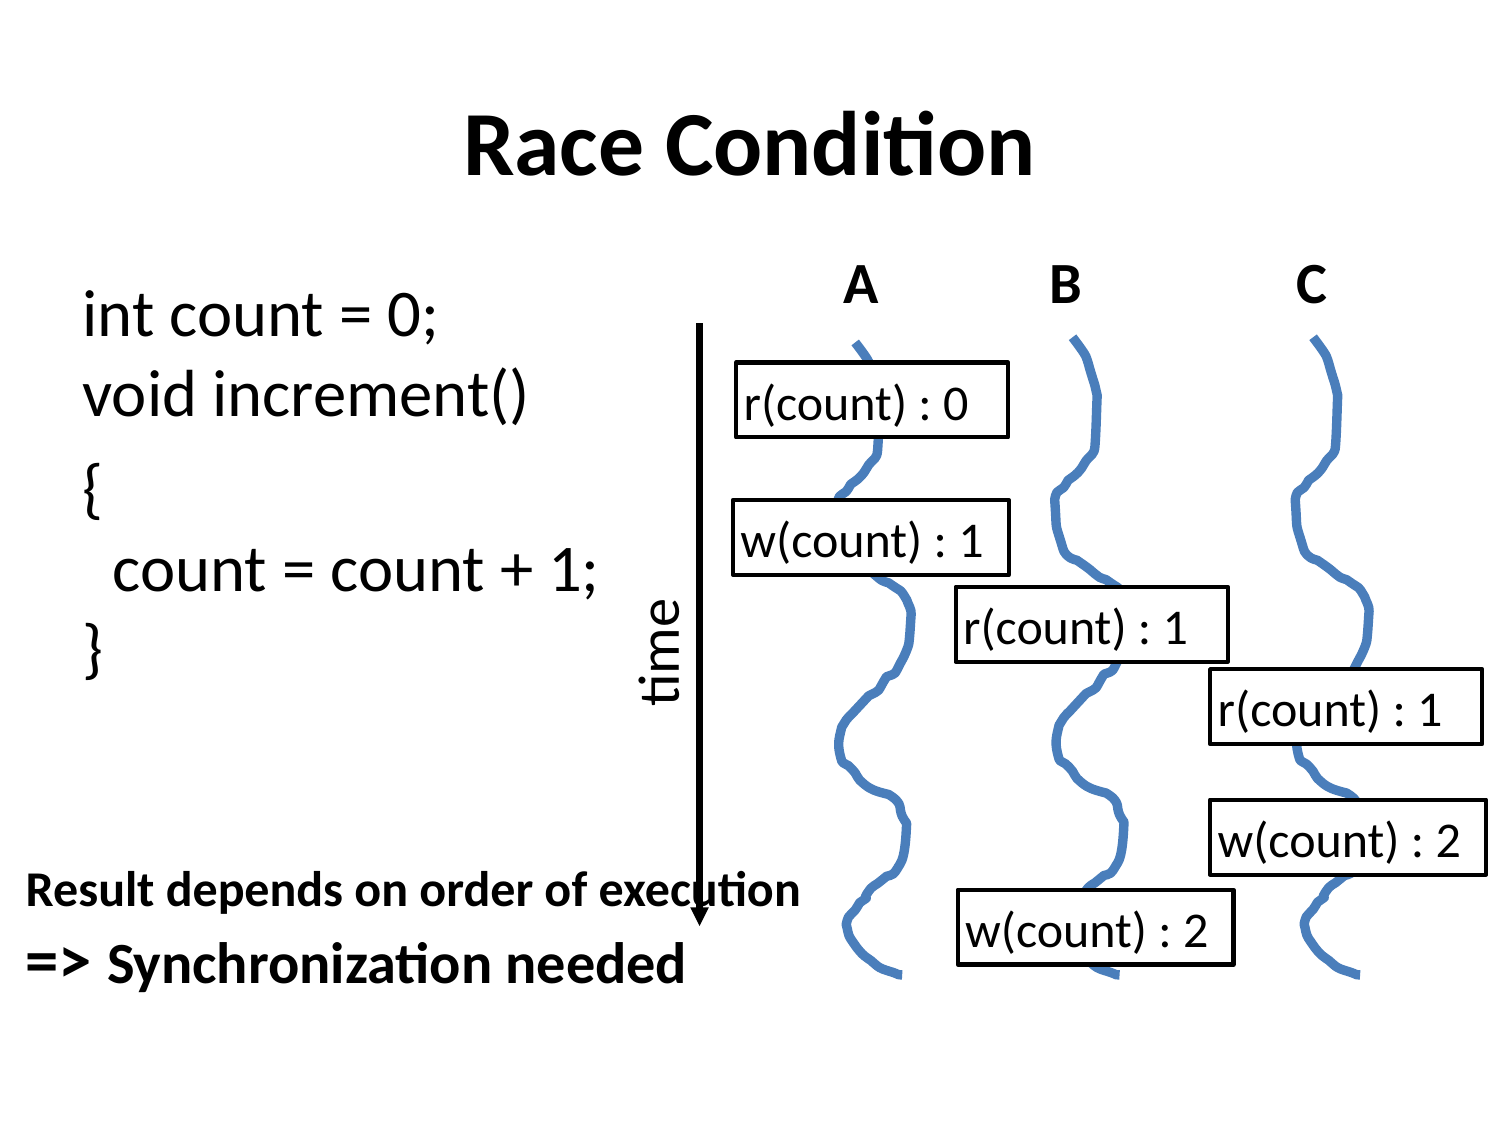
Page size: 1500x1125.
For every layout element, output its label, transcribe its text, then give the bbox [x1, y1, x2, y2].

text_box w(count) : 1 [732, 499, 1009, 575]
text_box [838, 438, 879, 499]
text_box A [811, 237, 912, 323]
text_box [855, 342, 869, 362]
text_box B [1041, 237, 1142, 323]
list int count = 0; void increment() { count = count + 1; } [74, 261, 1426, 1006]
text_box [1054, 337, 1116, 586]
title Race Condition [74, 44, 1426, 234]
text_box [838, 575, 912, 975]
text_box time [612, 564, 698, 715]
text_box [1093, 965, 1120, 975]
text_box w(count) : 2 [957, 889, 1234, 965]
text_box [1304, 875, 1361, 975]
text_box w(count) : 2 [1210, 799, 1486, 875]
text_box C [1262, 237, 1363, 323]
text_box [1295, 337, 1370, 669]
text_box r(count) : 1 [955, 586, 1228, 662]
text_box r(count) : 1 [1210, 669, 1483, 745]
text_box [1056, 662, 1125, 889]
text_box [1296, 745, 1355, 799]
text_box Result depends on order of execution => Synchronization needed [18, 849, 844, 1004]
text_box r(count) : 0 [736, 362, 1009, 438]
